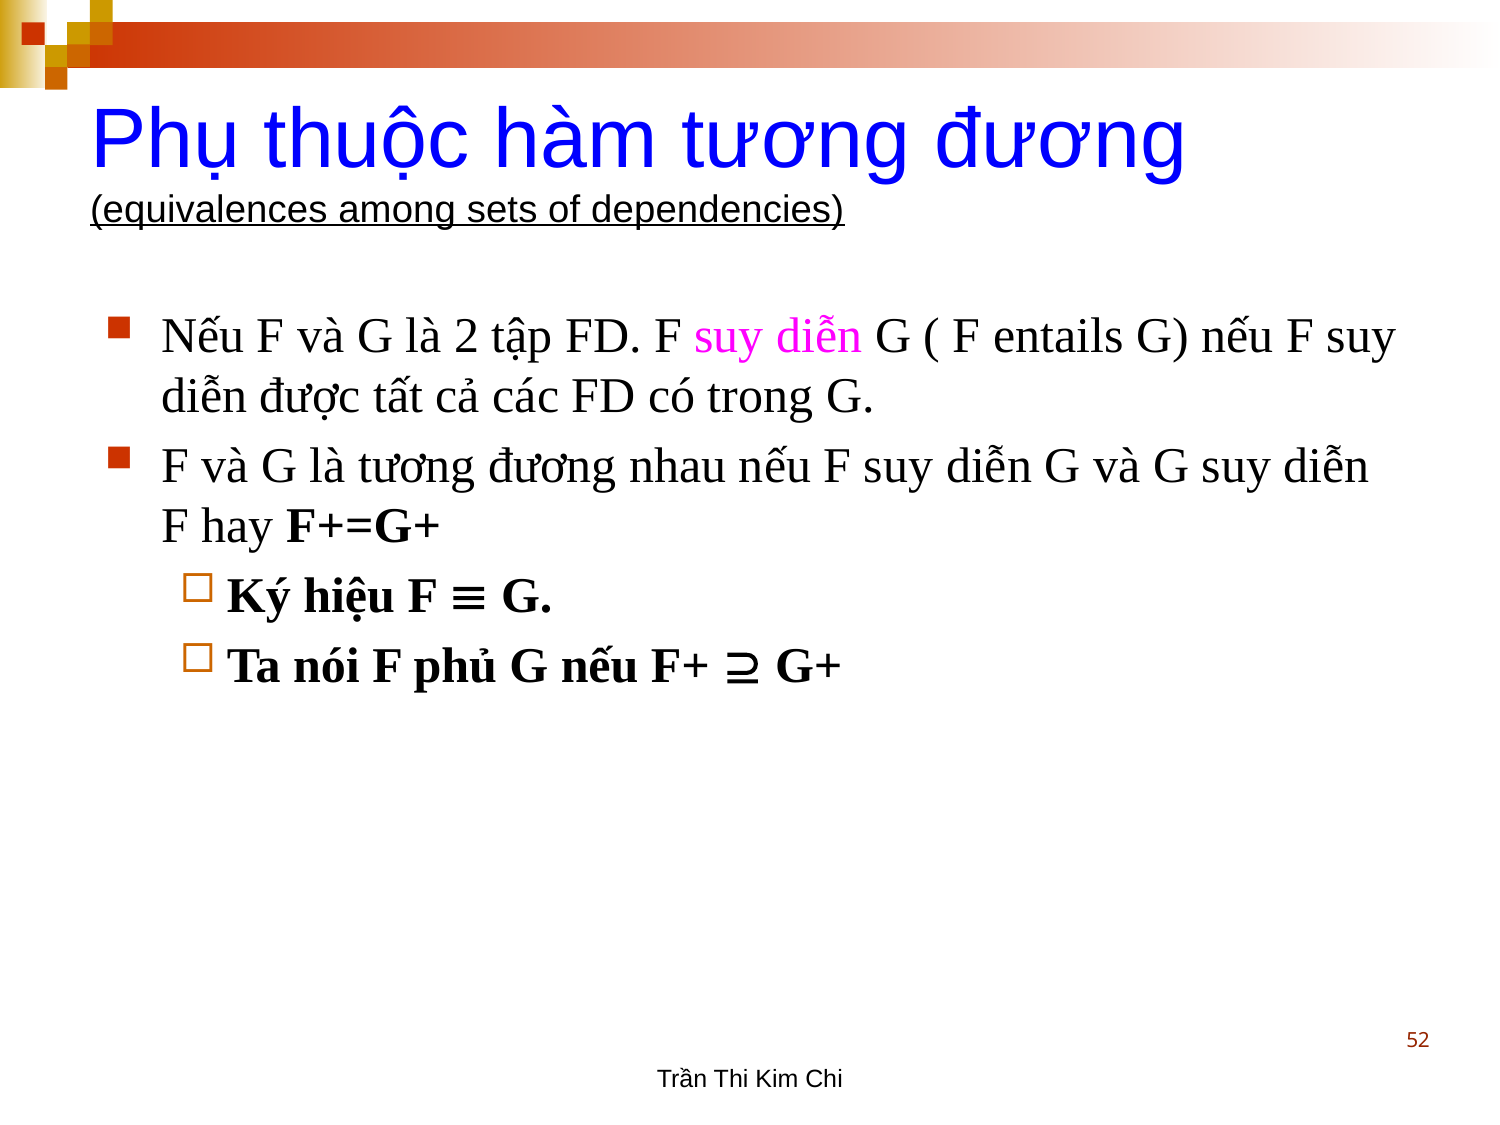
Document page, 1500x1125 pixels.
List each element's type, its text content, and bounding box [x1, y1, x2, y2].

text_box 52 [1369, 1002, 1445, 1063]
title Phụ thuộc hàm tương đương (equivalences among sets of dependencies) [75, 75, 1425, 238]
table_cell S [694, 22, 698, 67]
table_cell [712, 22, 716, 67]
footer Trần Thi Kim Chi [512, 1025, 988, 1100]
table_header Xi  TN [666, 22, 670, 67]
table_cell S [739, 22, 743, 67]
list Nếu F và G là 2 tập FD. F suy diễn G ( F entails G) nếu F suy diễn được tất cả các FD có trong G. F và G là tương đương nhau nếu F suy diễn G và G suy diễn F hay F+=G+ Ký hiệu F  G. Ta nói F phủ G nếu F+  G+ [75, 287, 1418, 878]
